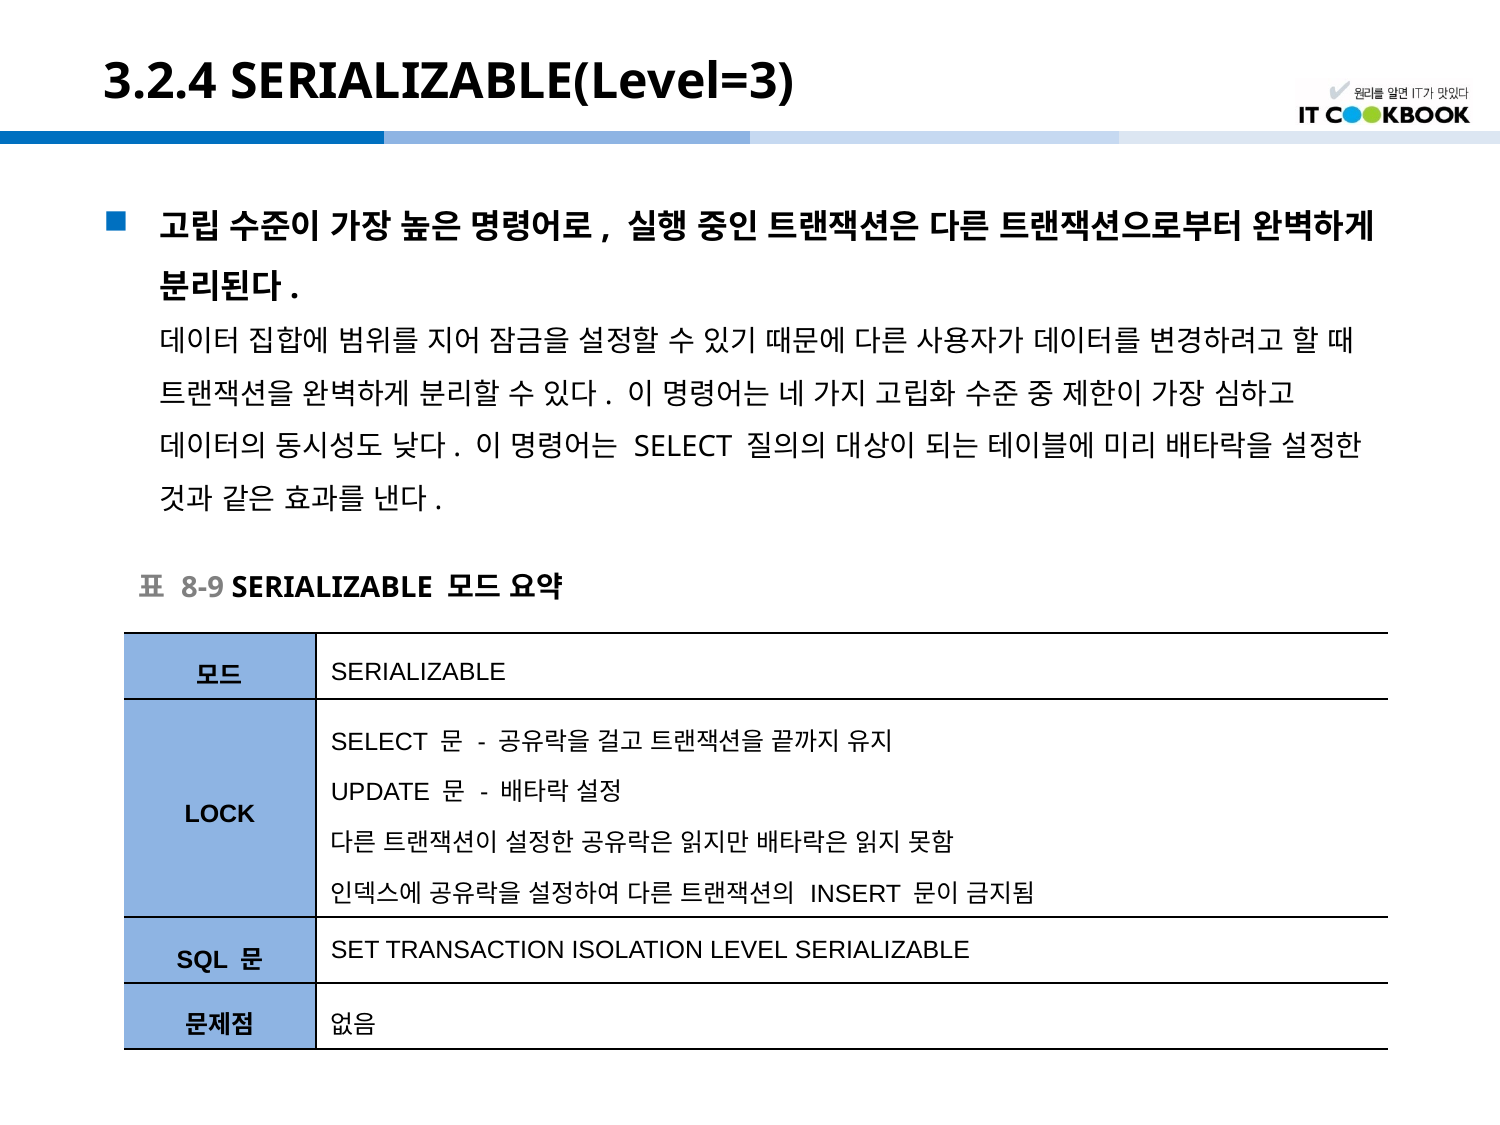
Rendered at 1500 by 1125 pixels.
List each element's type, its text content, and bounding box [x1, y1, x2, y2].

table_cell SQL 문 [124, 918, 315, 982]
table_header SERIALIZABLE [317, 634, 1388, 698]
table_cell 없음 [317, 984, 1388, 1048]
text_box 표 8-9 SERIALIZABLE 모드 요약 [123, 562, 432, 610]
title 3.2.4 SERIALIZABLE(Level=3) [88, 32, 1330, 124]
table_cell LOCK [124, 700, 315, 916]
table_cell SELECT 문 - 공유락을 걸고 트랜잭션을 끝까지 유지 UPDATE 문 - 배타락 설정 다른 트랜잭션이 설정한 공유락은 읽지만 배타락은 읽지 못함 인덱스에 공유락을 설정하여 다른 트랜잭션의 INSERT 문이 금지됨 [317, 700, 1388, 916]
table_header 모드 [124, 634, 315, 698]
picture [1295, 78, 1473, 125]
list 고립 수준이 가장 높은 명령어로, 실행 중인 트랜잭션은 다른 트랜잭션으로부터 완벽하게 분리된다. 데이터 집합에 범위를 지어 잠금을 설정할 수 있기 때문에 다른 사용자가 데이터를 변경하려고 할 때 트랜잭션을 완벽하게 분리할 수 있다. 이 명령어는 네 가지 고립화 수준 중 제한이 가장 심하고 데이터의 동시성도 낮다. 이 명령어는 SELECT 질의의 대상이 되는 테이블에 미리 배타락을 설정한 것과 같은 효과를 낸다. [88, 177, 1412, 1077]
table_cell SET TRANSACTION ISOLATION LEVEL SERIALIZABLE [317, 918, 1388, 982]
table_cell 문제점 [124, 984, 315, 1048]
